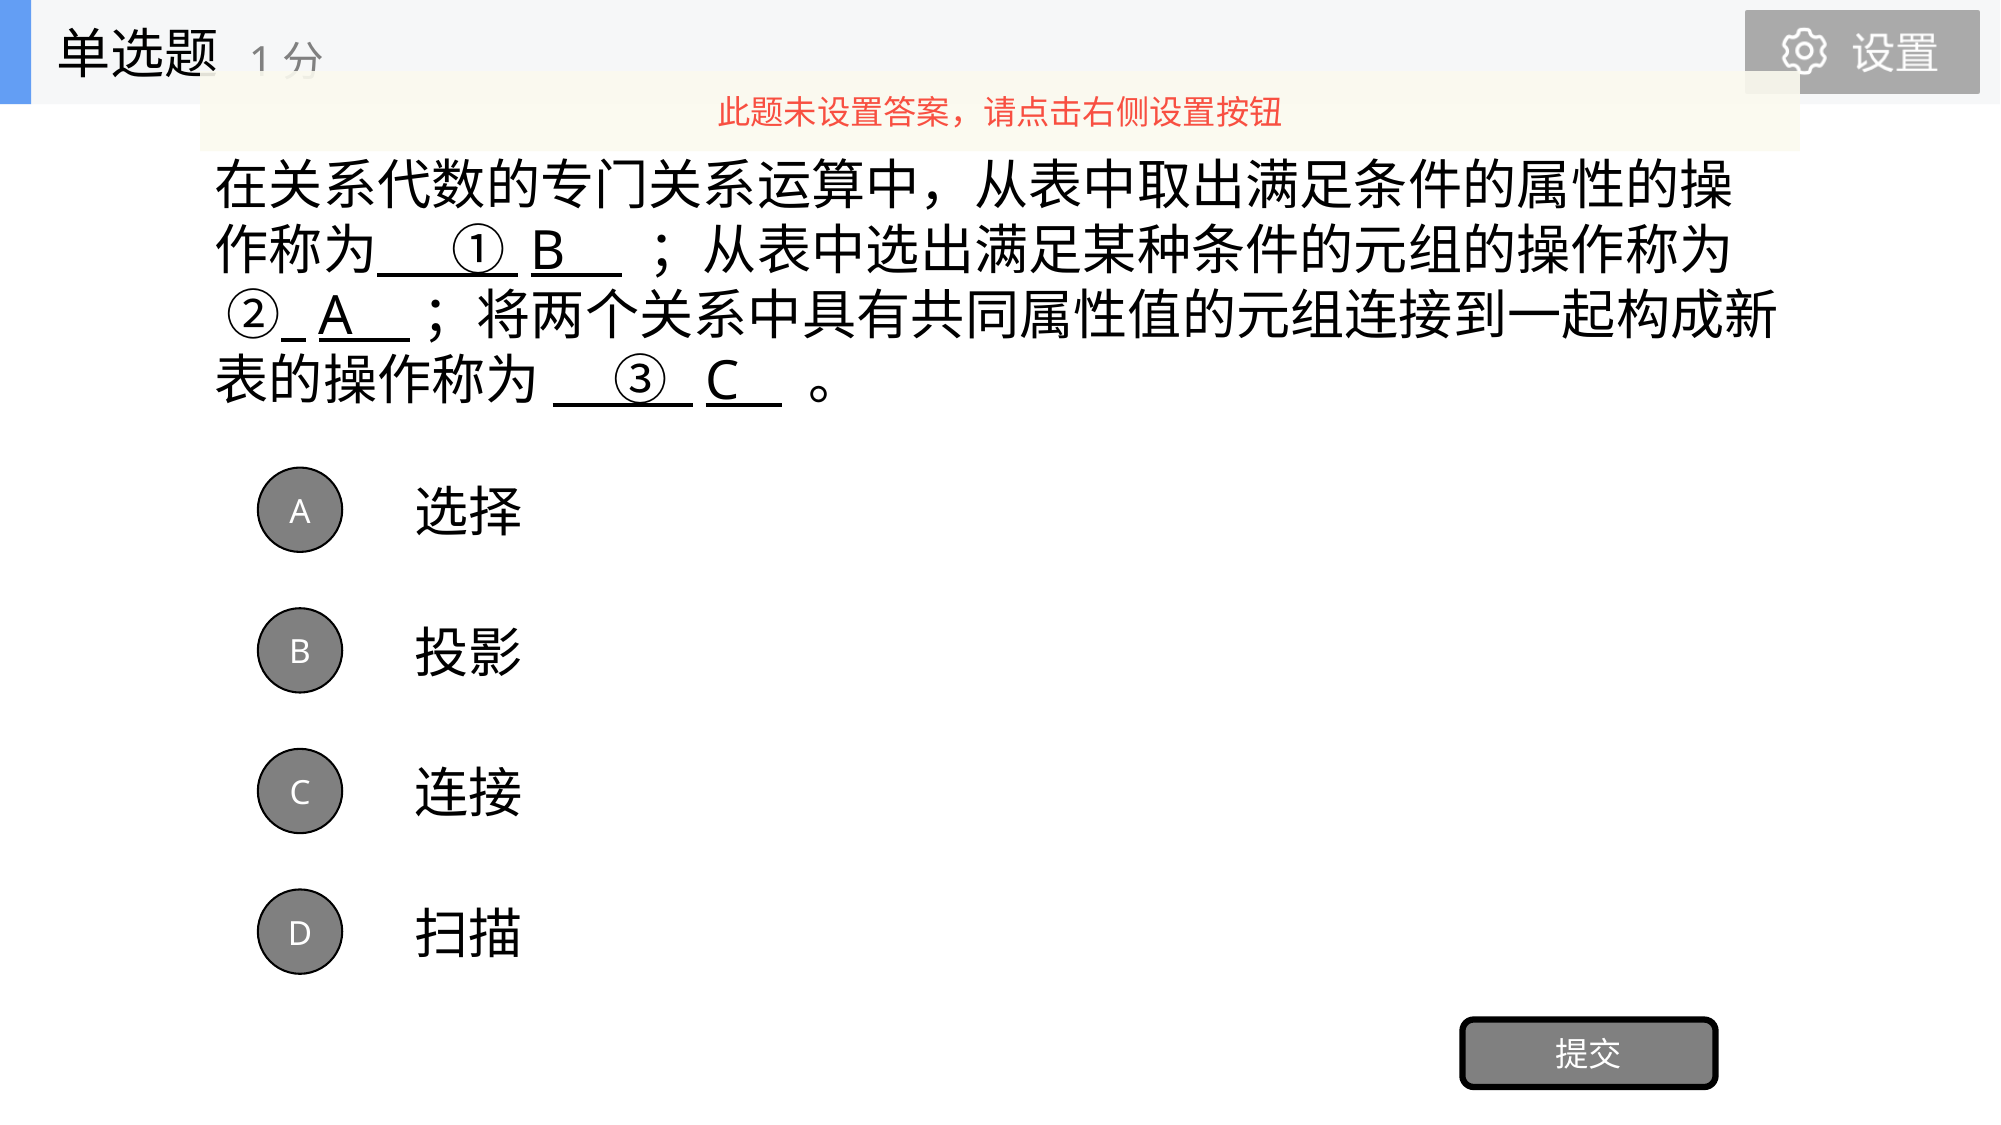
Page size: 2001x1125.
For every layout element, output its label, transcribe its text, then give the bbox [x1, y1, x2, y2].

text_box 扫描 [399, 878, 1800, 985]
text_box C [256, 747, 344, 835]
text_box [0, 0, 2000, 105]
text_box B [256, 607, 344, 694]
text_box 在关系代数的专门关系运算中，从表中取出满足条件的属性的操作称为 ① B ；从表中选出满足某种条件的元组的操作称为 ② A ；将两个关系中具有共同属性值的元组连接到一起构成新表的操作称为 ③ C 。 [200, 152, 1800, 456]
picture [1745, 10, 1980, 94]
text_box 此题未设置答案，请点击右侧设置按钮 [200, 105, 1800, 152]
text_box 投影 [399, 597, 610, 704]
text_box A [256, 466, 344, 553]
text_box 连接 [399, 738, 1800, 844]
text_box 提交 [1461, 1018, 1717, 1089]
text_box D [256, 888, 344, 975]
text_box 选择 [399, 457, 548, 563]
